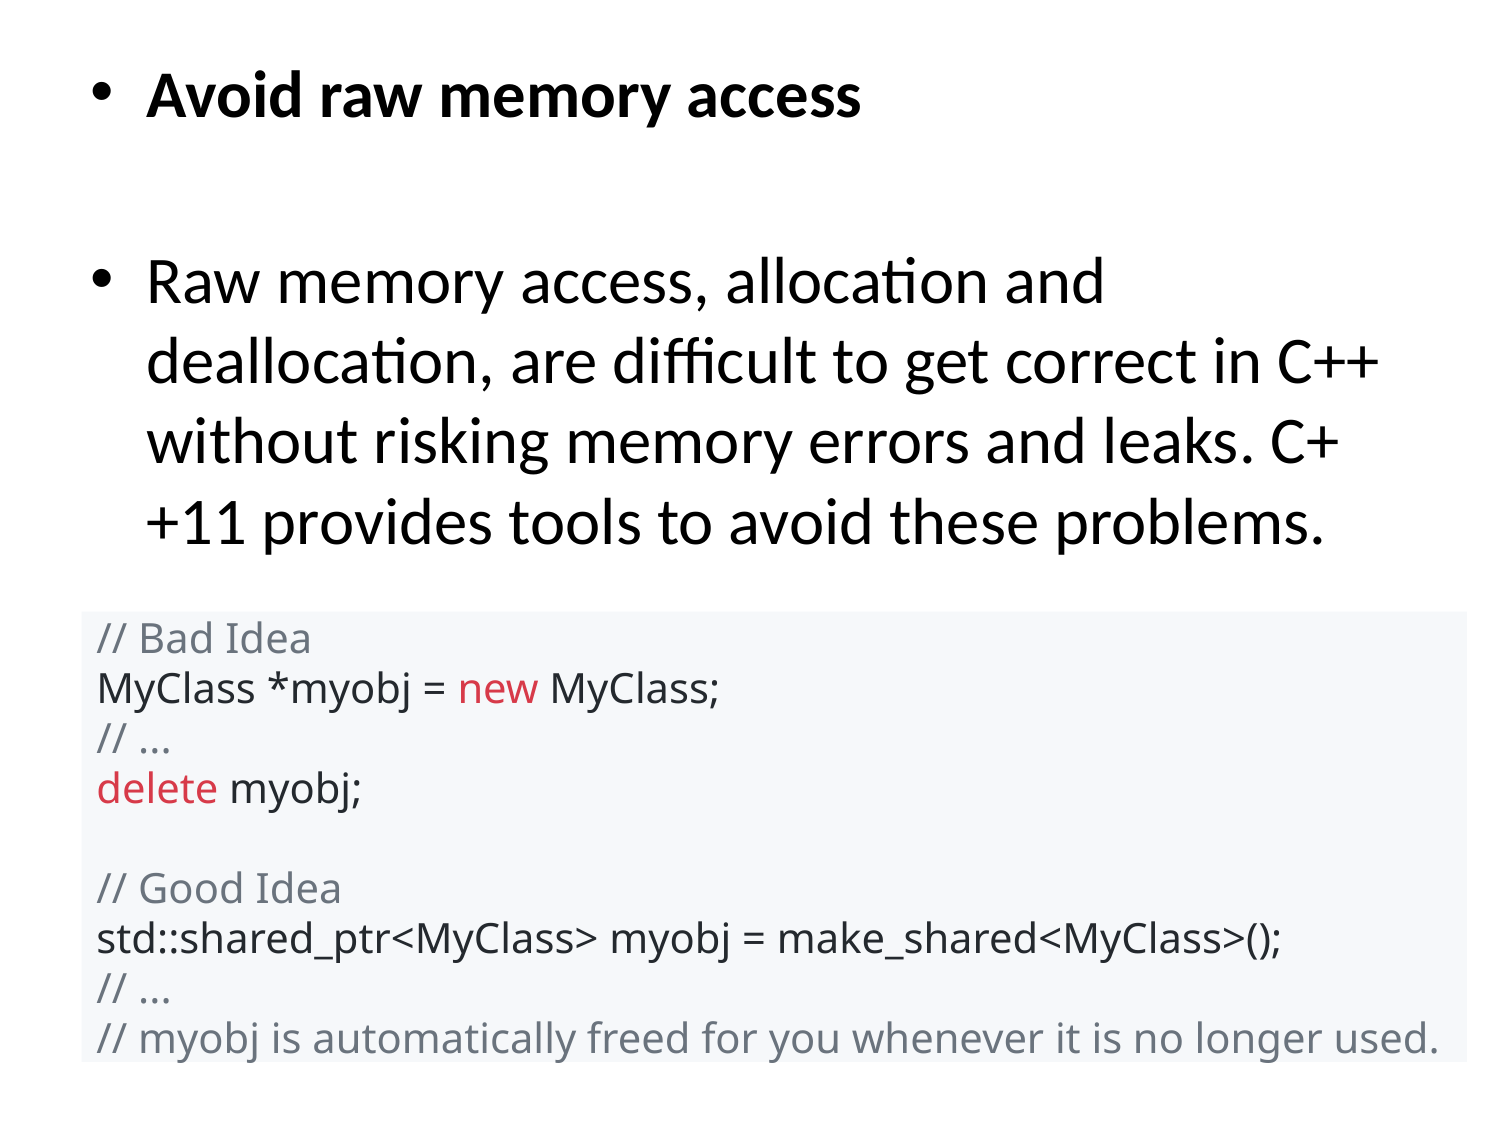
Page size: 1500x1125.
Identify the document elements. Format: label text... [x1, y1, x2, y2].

list Avoid raw memory access Raw memory access, allocation and deallocation, are difficult to get correct in C++ without risking memory errors and leaks. C++11 provides tools to avoid these problems. [75, 42, 1425, 1071]
text_box // Bad Idea MyClass *myobj = new MyClass; // ... delete myobj; // Good Idea std::shared_ptr<MyClass> myobj = make_shared<MyClass>(); // ... // myobj is automatically freed for you whenever it is no longer used. [81, 611, 1467, 1062]
